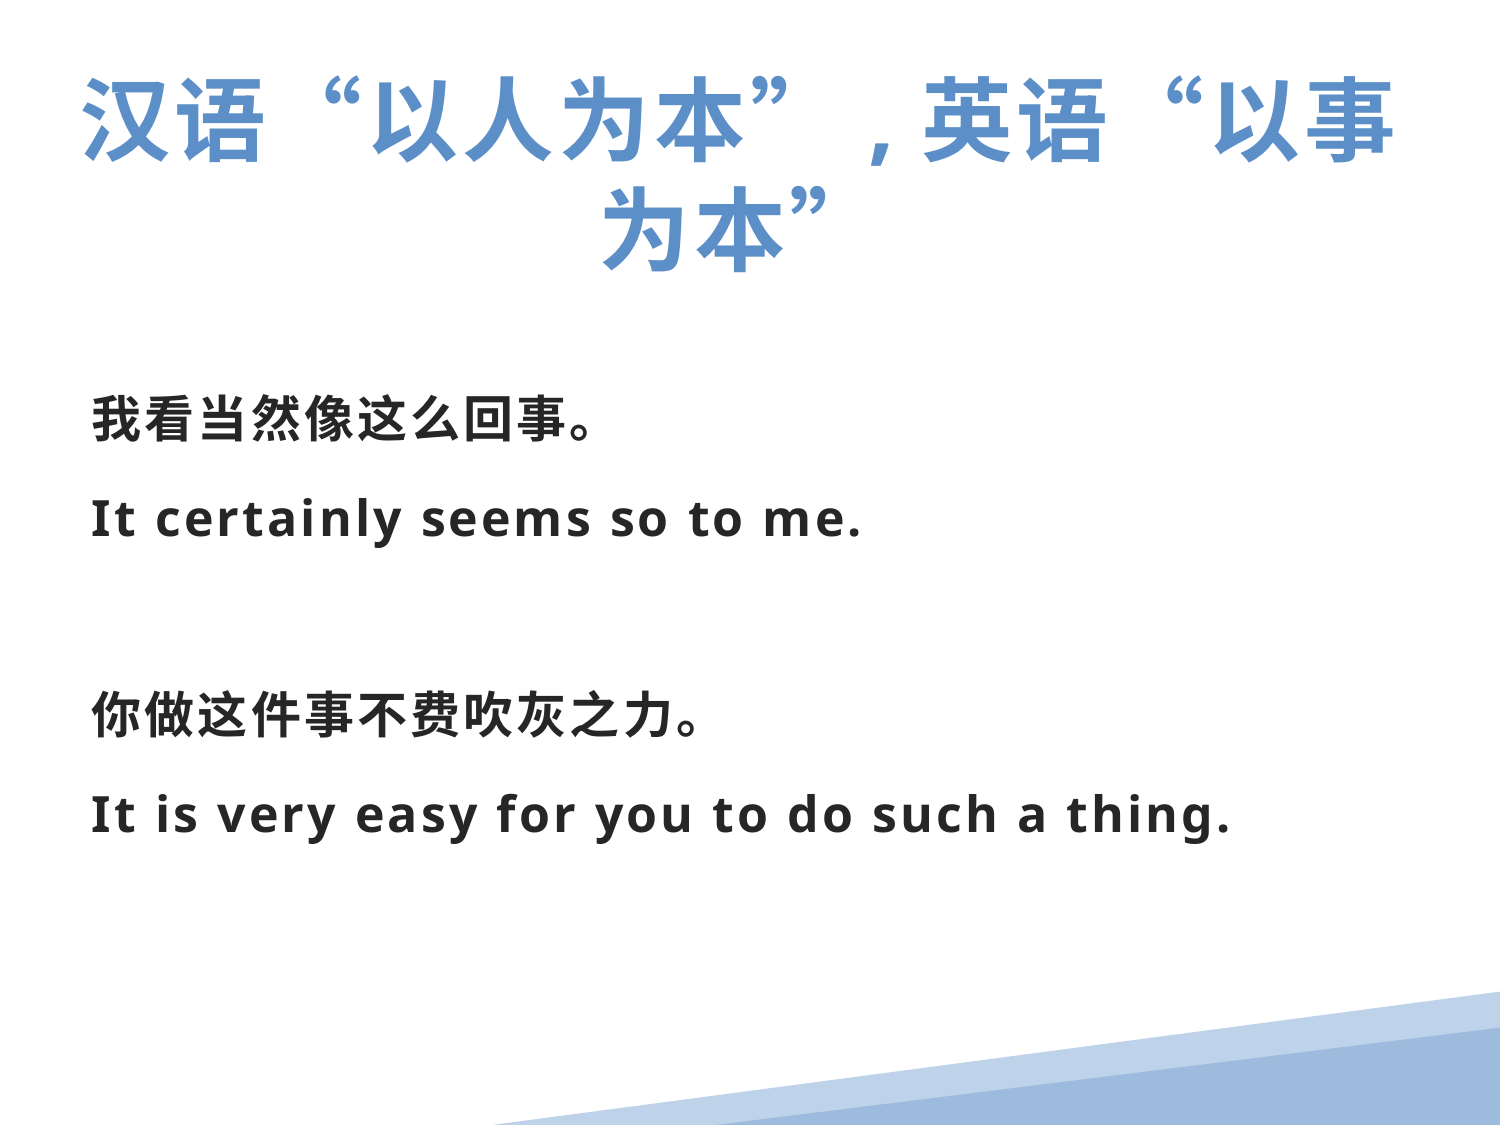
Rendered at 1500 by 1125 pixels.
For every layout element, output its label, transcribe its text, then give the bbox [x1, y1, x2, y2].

list 我看当然像这么回事。 It certainly seems so to me. 你做这件事不费吹灰之力。 It is very easy for you to do such a thing. [76, 361, 1427, 1011]
title 汉语“以人为本”,英语“以事为本” [53, 66, 1427, 279]
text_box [492, 991, 1500, 1125]
